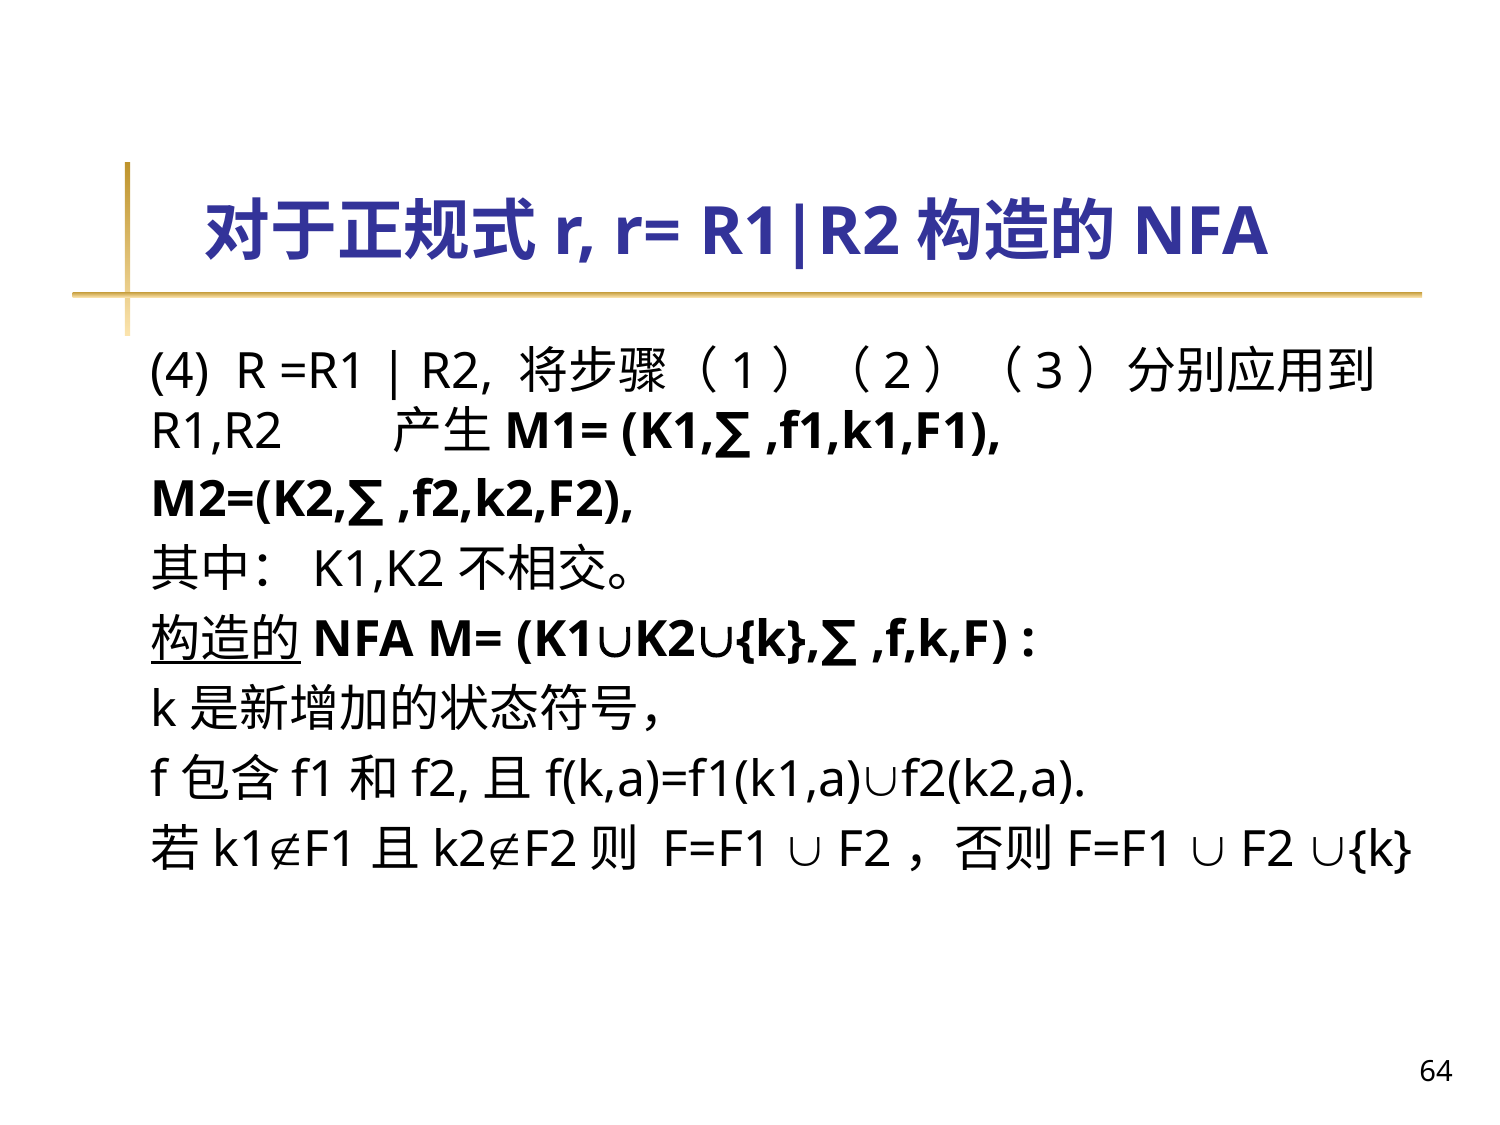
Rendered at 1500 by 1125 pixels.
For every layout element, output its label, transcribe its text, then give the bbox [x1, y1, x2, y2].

list (4) R =R1 | R2, 将步骤（1）（2）（3）分别应用到R1,R2 产生M1= (K1,∑,f1,k1,F1), M2=(K2,∑,f2,k2,F2), 其中：K1,K2不相交。 构造的NFA M= (K1K2{k},∑,f,k,F) : k是新增加的状态符号， f包含f1和f2,且f(k,a)=f1(k1,a)f2(k2,a). 若k1F1且k2F2则 F=F1  F2，否则F=F1  F2 {k} [135, 330, 1470, 1007]
title 对于正规式r, r= R1|R2构造的NFA [188, 34, 1468, 276]
slide_number 64 [1154, 1023, 1468, 1100]
